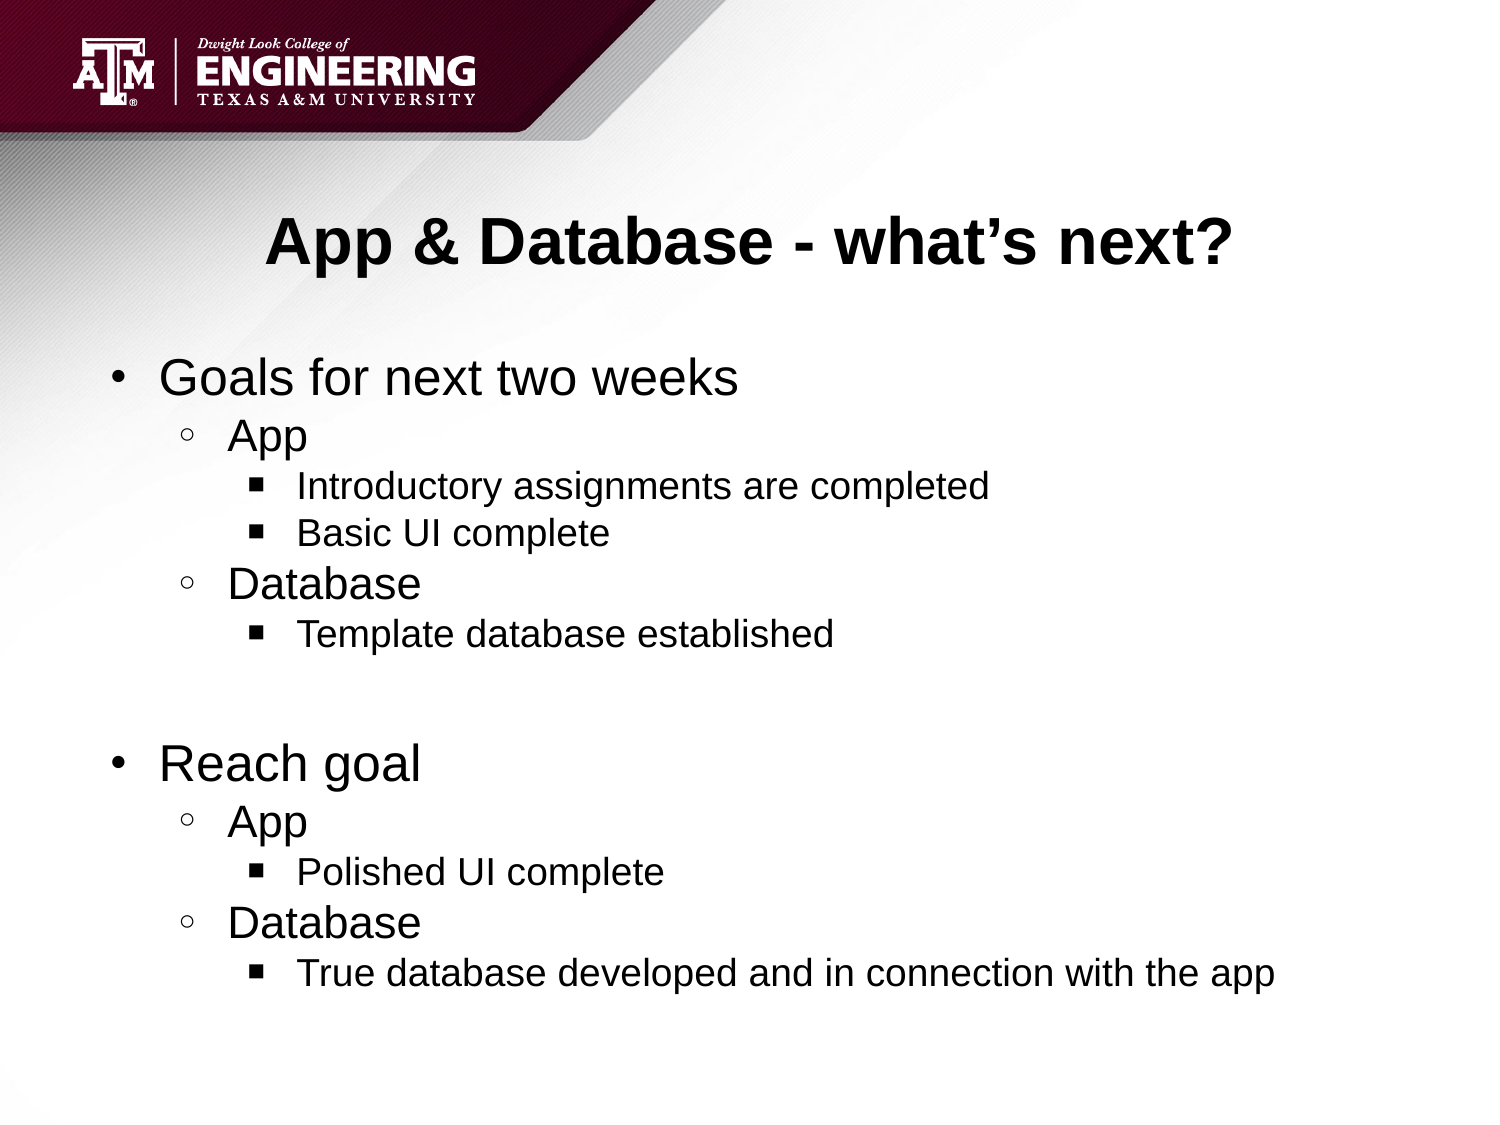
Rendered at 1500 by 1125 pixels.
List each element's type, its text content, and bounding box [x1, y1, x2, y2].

list Goals for next two weeks App Introductory assignments are completed Basic UI complete Database Template database established Reach goal App Polished UI complete Database True database developed and in connection with the app [75, 336, 1425, 1005]
title App & Database - what’s next? [75, 172, 1425, 304]
picture [0, 0, 1500, 1125]
